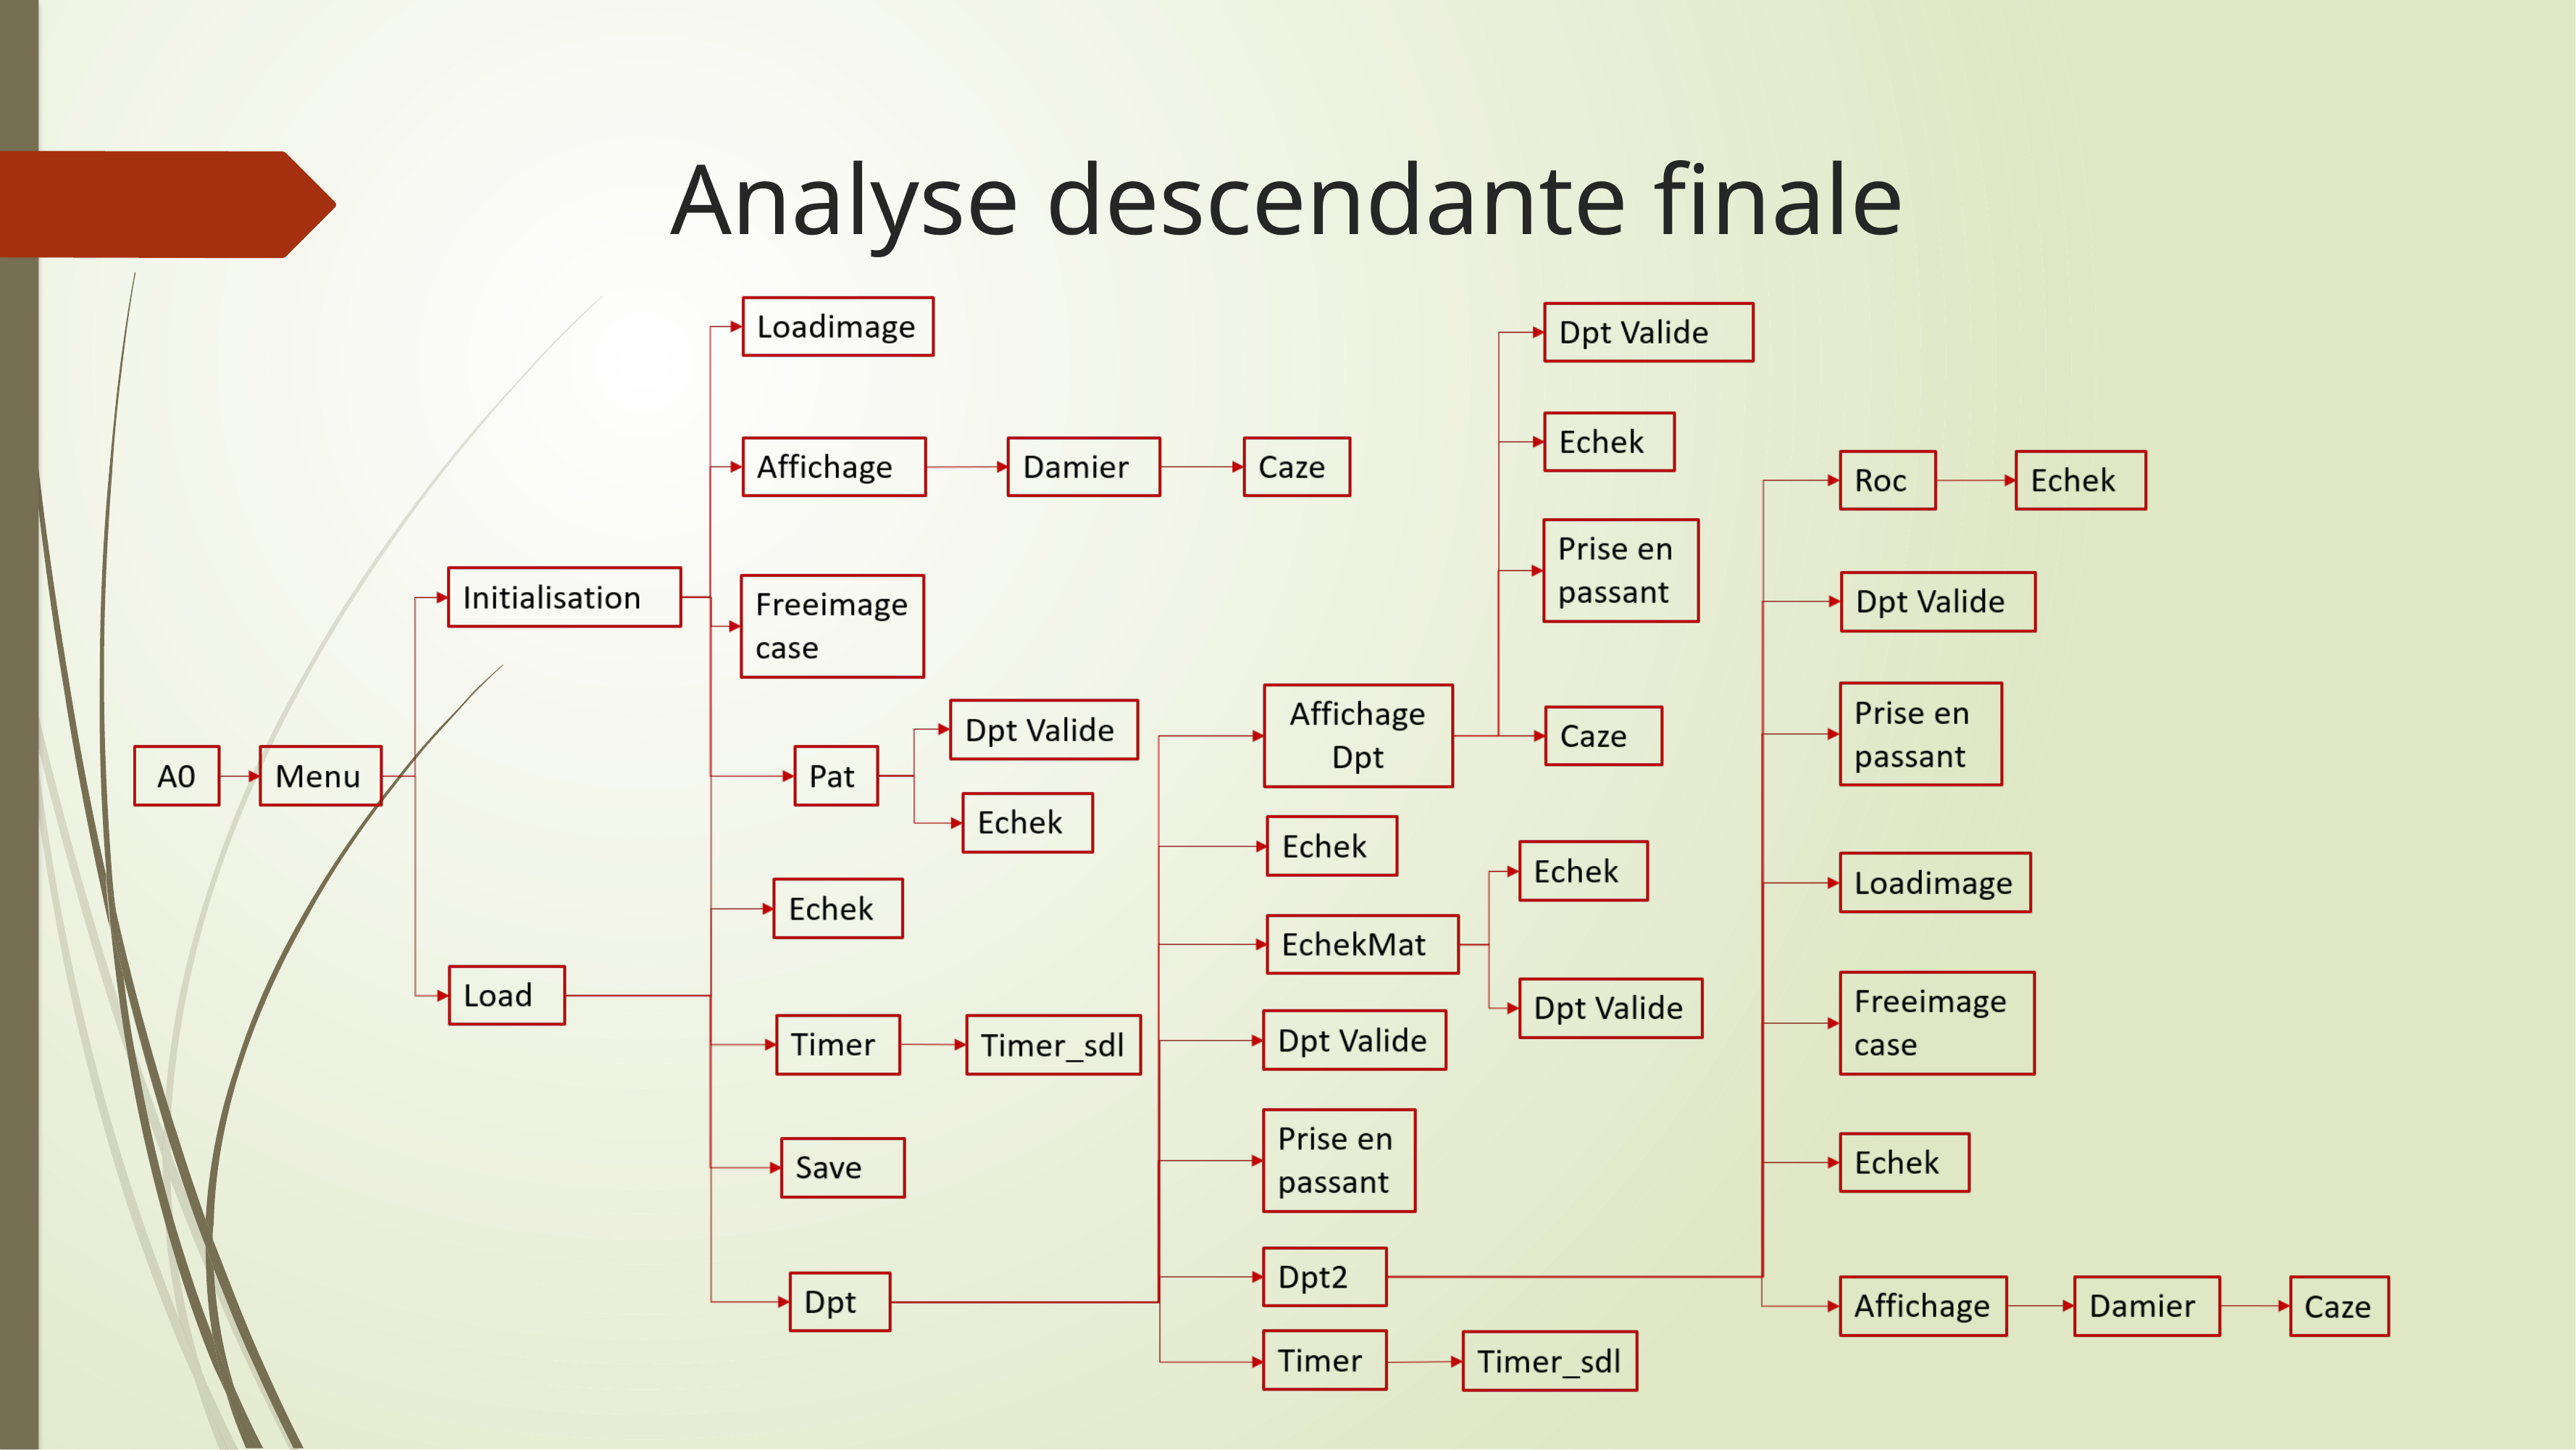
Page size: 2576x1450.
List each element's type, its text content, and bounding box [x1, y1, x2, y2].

picture [133, 293, 2395, 1404]
title Analyse descendante finale [346, 132, 2230, 291]
